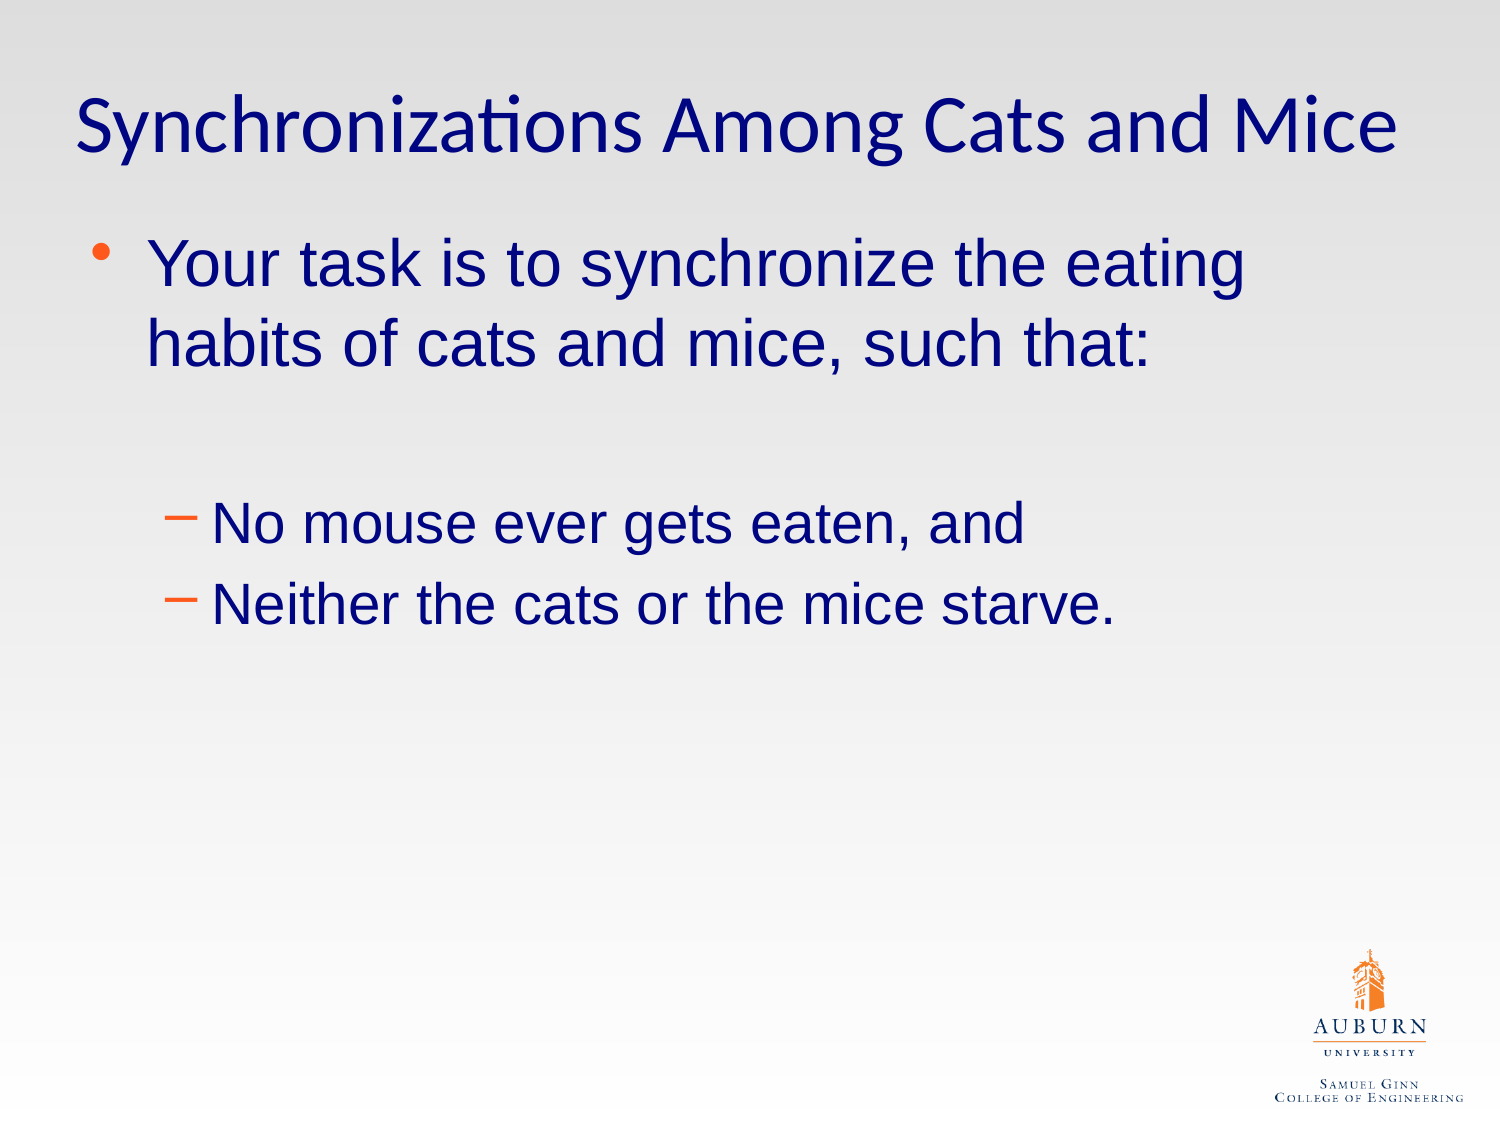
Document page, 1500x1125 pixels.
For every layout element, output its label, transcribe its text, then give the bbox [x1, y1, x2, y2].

title Synchronizations Among Cats and Mice [37, 24, 1438, 213]
picture [1275, 949, 1463, 1102]
list Your task is to synchronize the eating habits of cats and mice, such that: No mouse ever gets eaten, and Neither the cats or the mice starve. [75, 212, 1425, 863]
